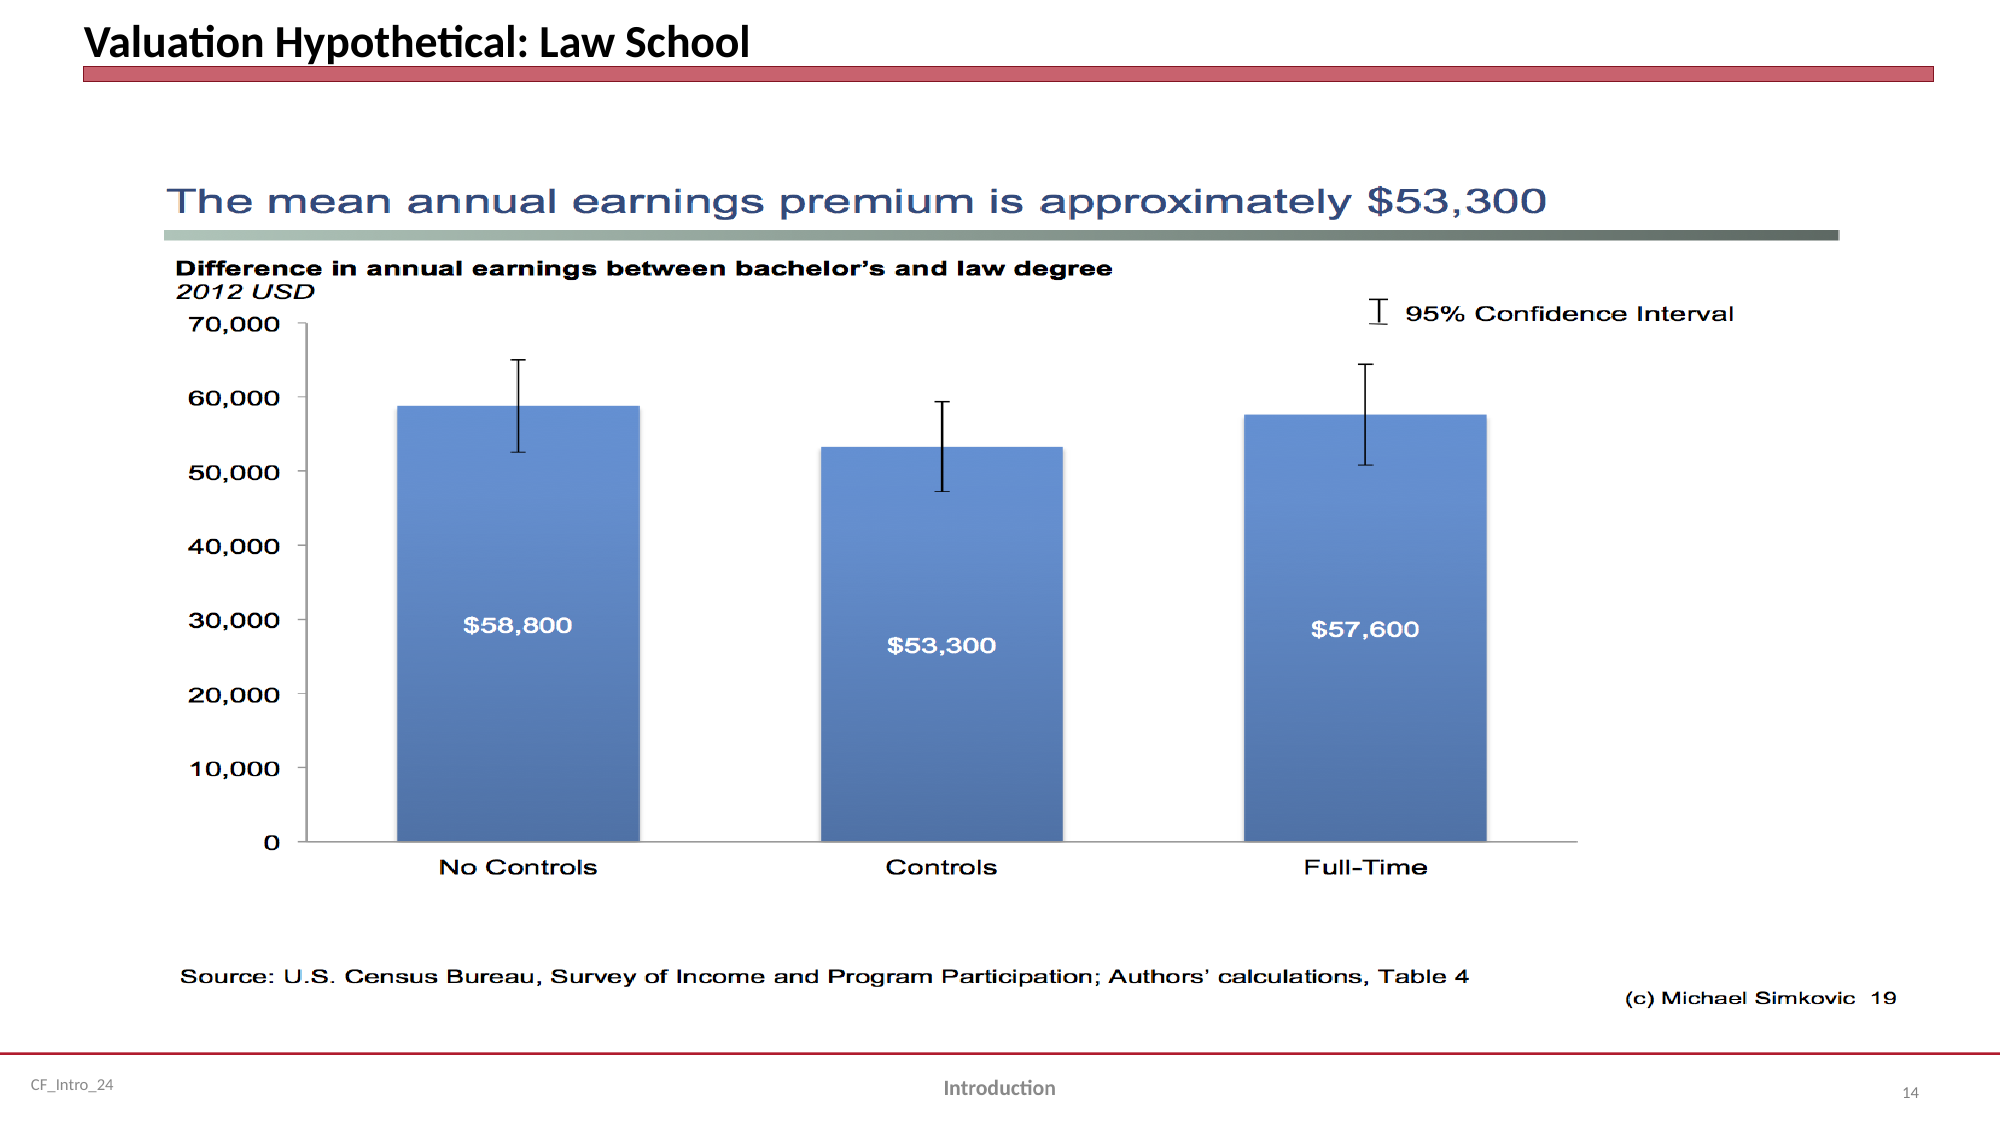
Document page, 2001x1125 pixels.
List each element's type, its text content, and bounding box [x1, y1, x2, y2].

title Valuation Hypothetical: Law School [83, 6, 1935, 67]
footer Introduction [683, 1056, 1317, 1117]
slide_number 14 [1834, 1061, 1934, 1122]
picture [104, 108, 1915, 1021]
